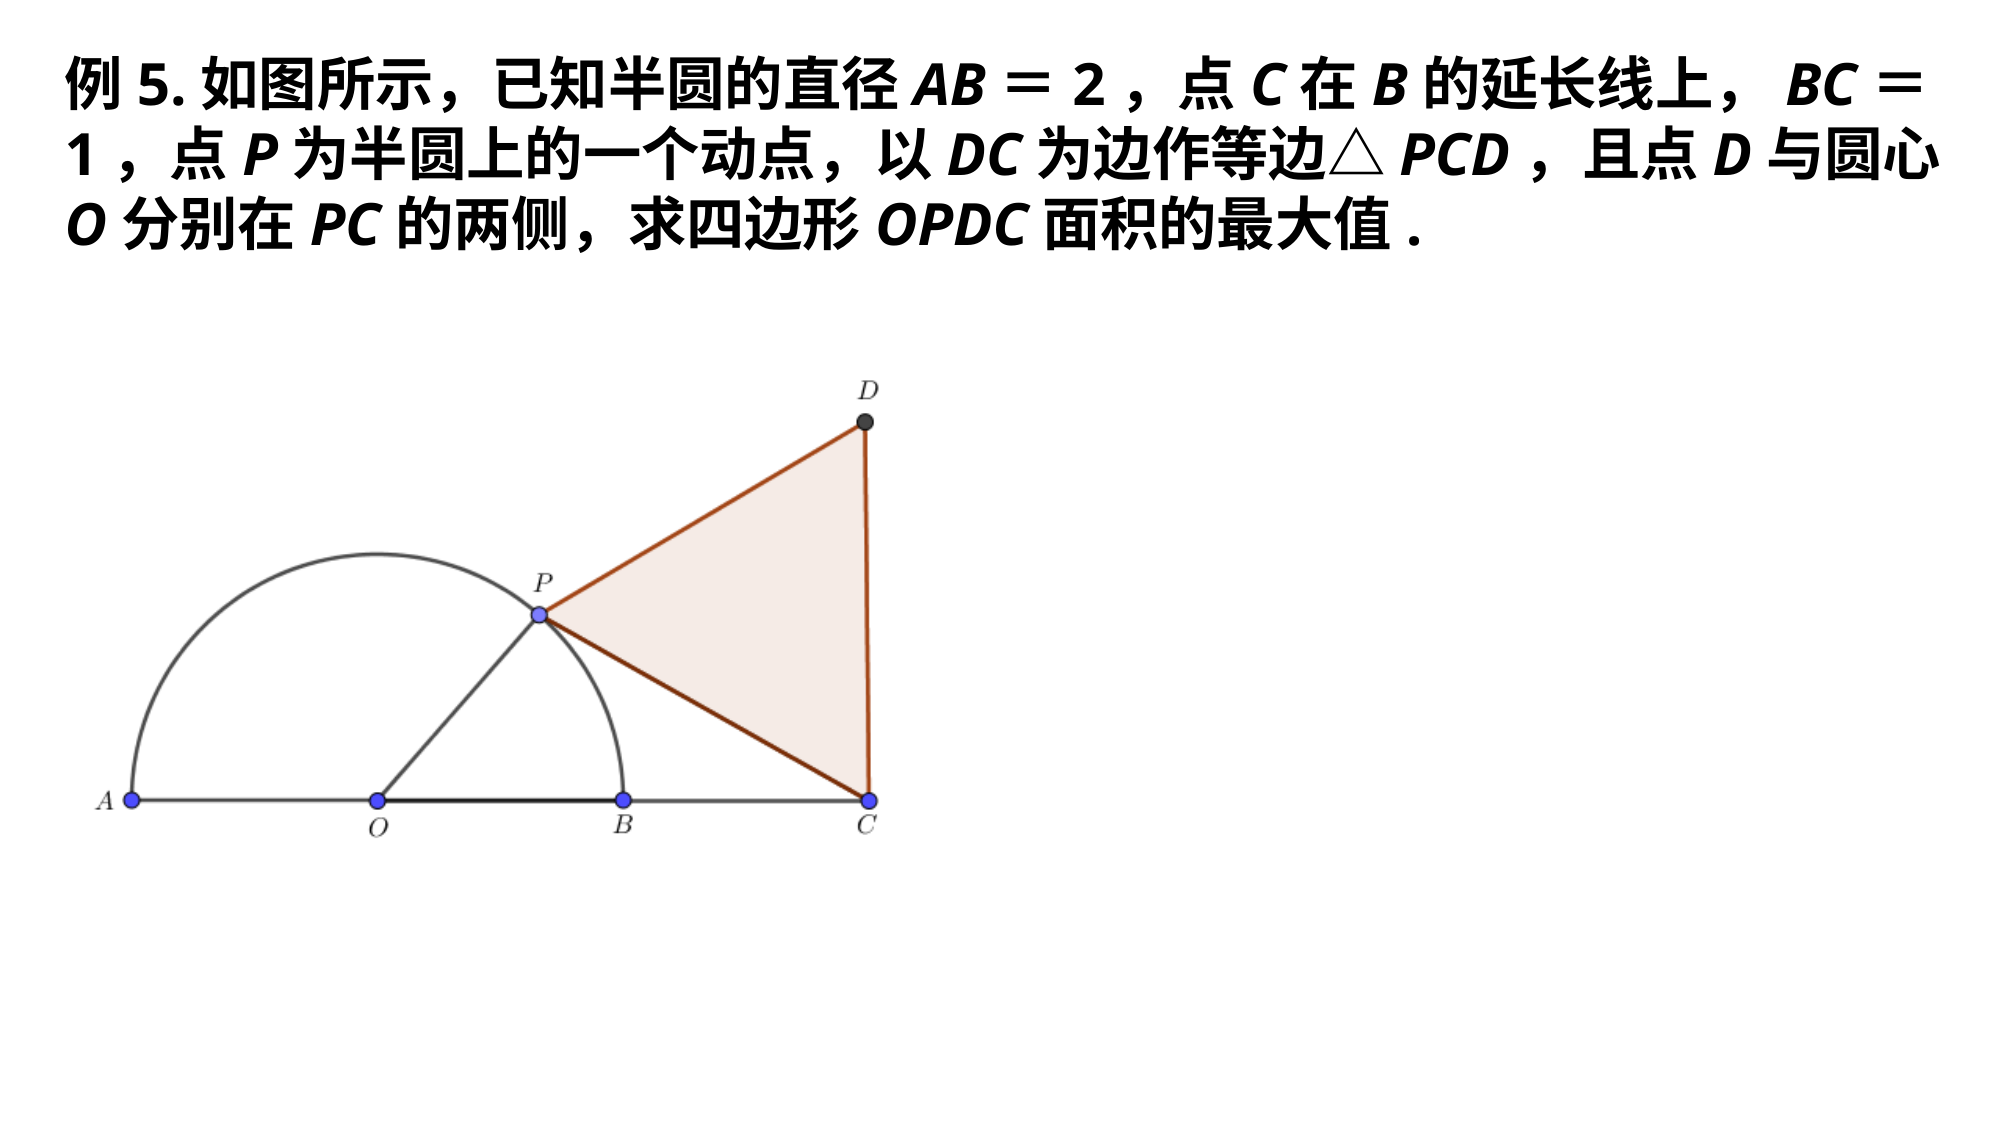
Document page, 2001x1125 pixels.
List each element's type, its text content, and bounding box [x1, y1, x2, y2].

picture [49, 365, 921, 860]
text_box 例5.如图所示，已知半圆的直径AB＝2，点C在B的延长线上，BC＝1，点P为半圆上的一个动点，以DC为边作等边△PCD，且点D与圆心O分别在PC的两侧，求四边形OPDC面积的最大值. [49, 39, 2000, 265]
